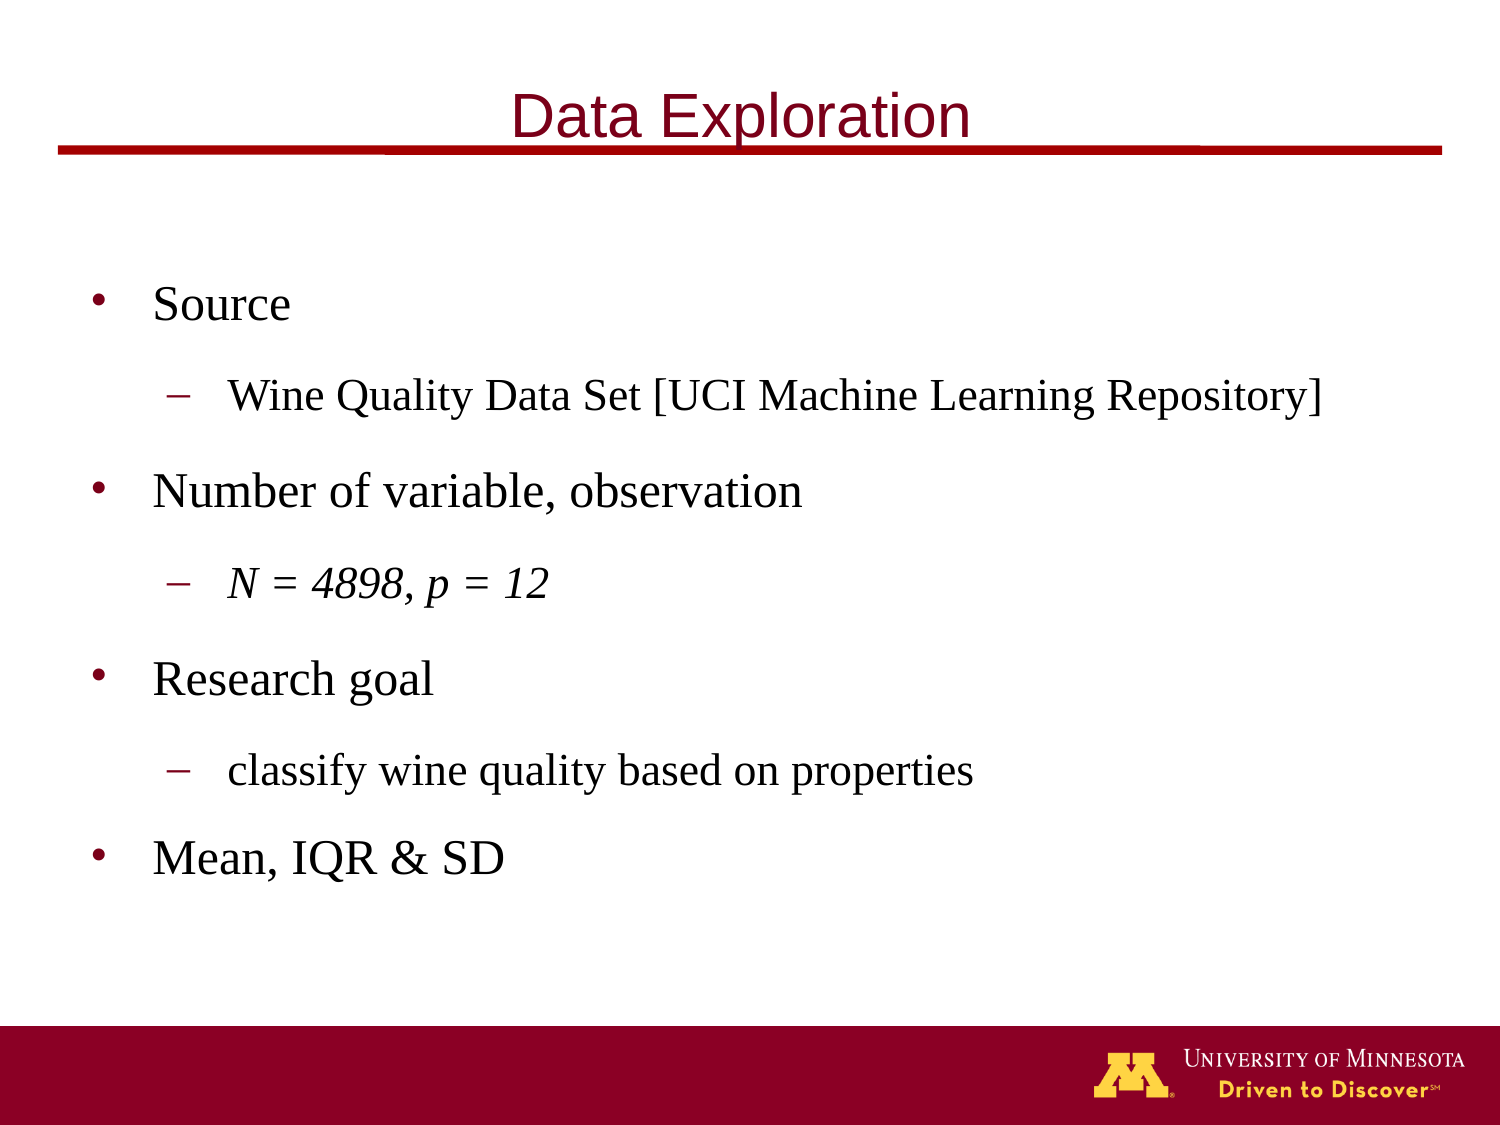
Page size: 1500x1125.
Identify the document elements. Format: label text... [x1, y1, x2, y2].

list Source Wine Quality Data Set [UCI Machine Learning Repository] Number of variable, observation N = 4898, p = 12 Research goal classify wine quality based on properties Mean, IQR & SD [62, 224, 1438, 1013]
picture [0, 1026, 1500, 1125]
title Data Exploration [62, 24, 1438, 200]
